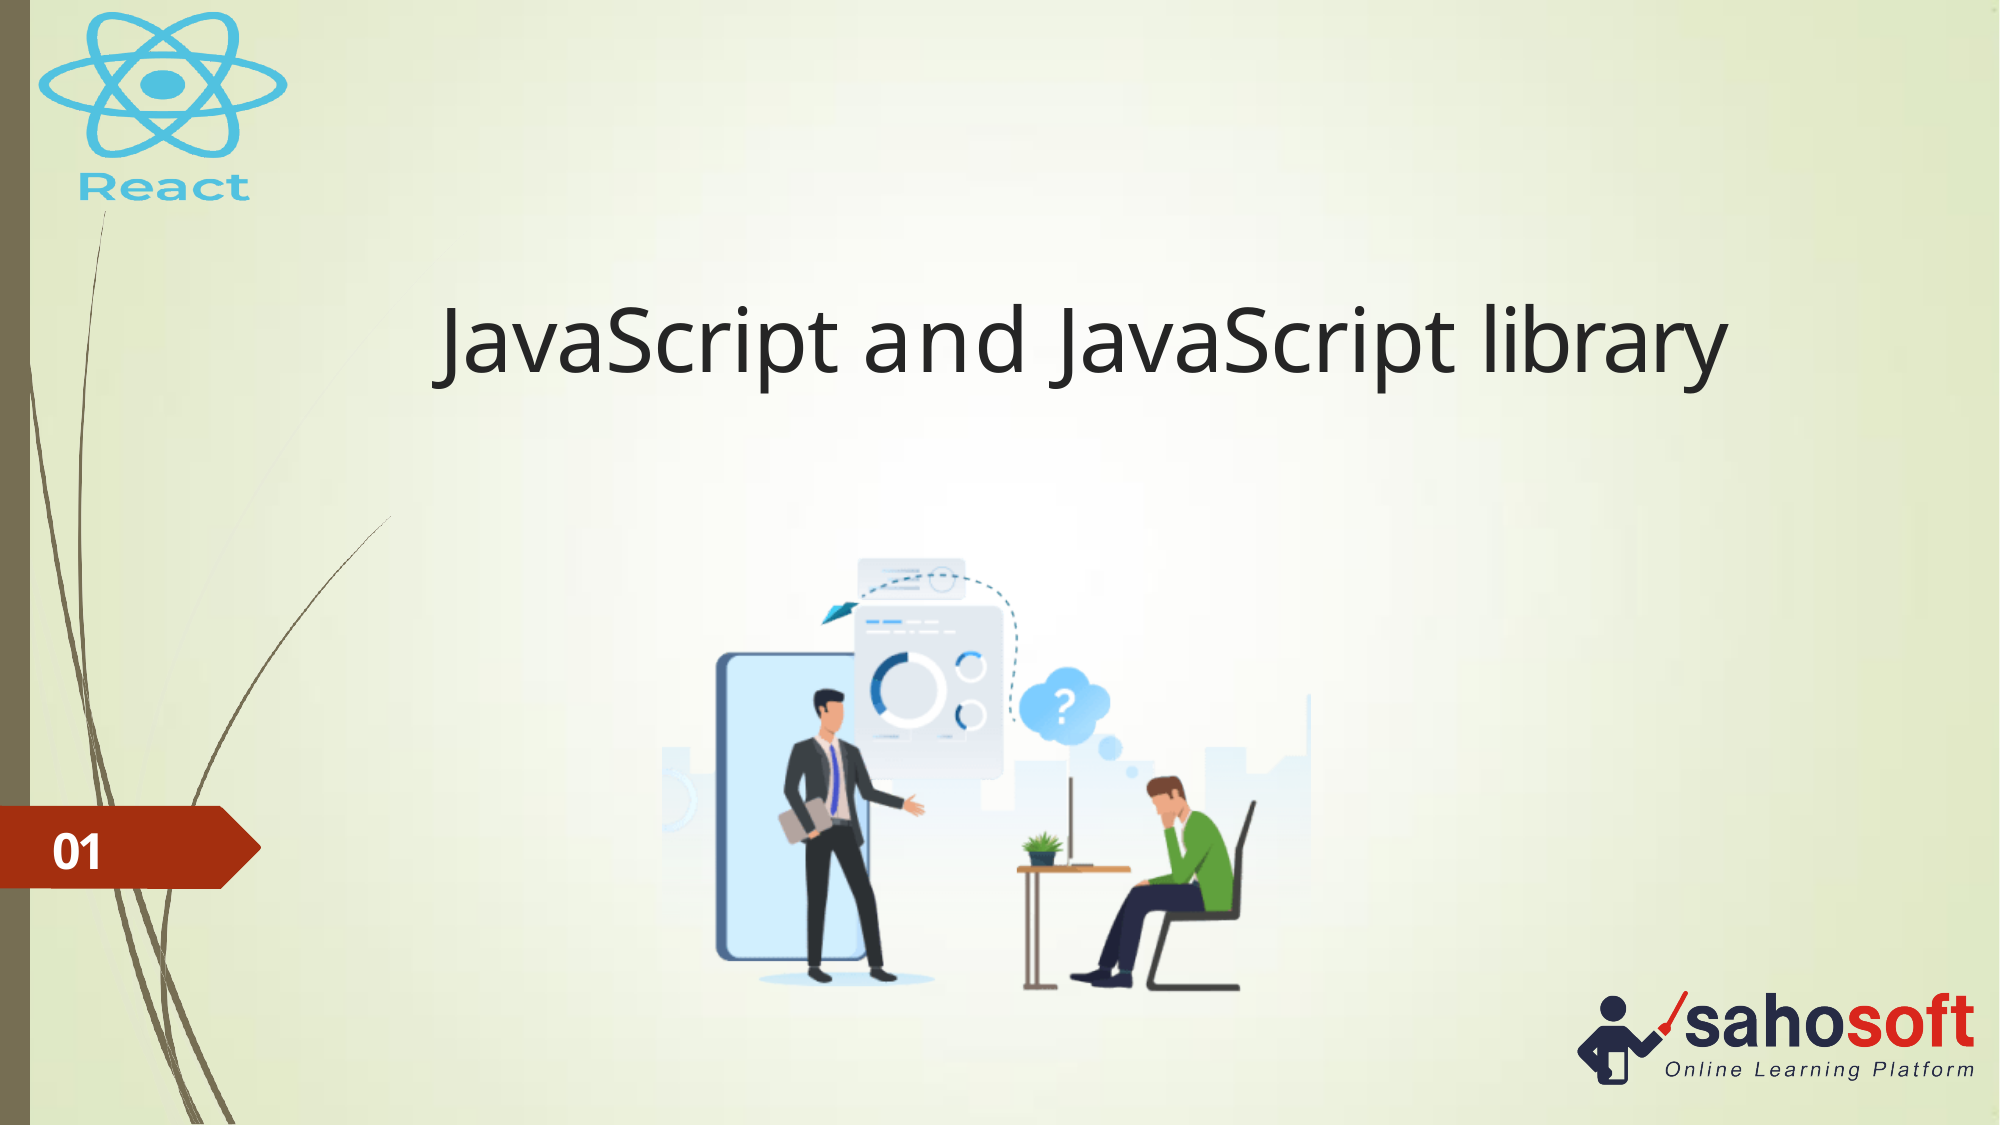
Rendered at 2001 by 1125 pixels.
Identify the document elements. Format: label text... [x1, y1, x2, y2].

text_box 01 [50, 817, 111, 880]
title JavaScript and JavaScript library [437, 281, 1862, 472]
picture [0, 0, 2000, 1125]
